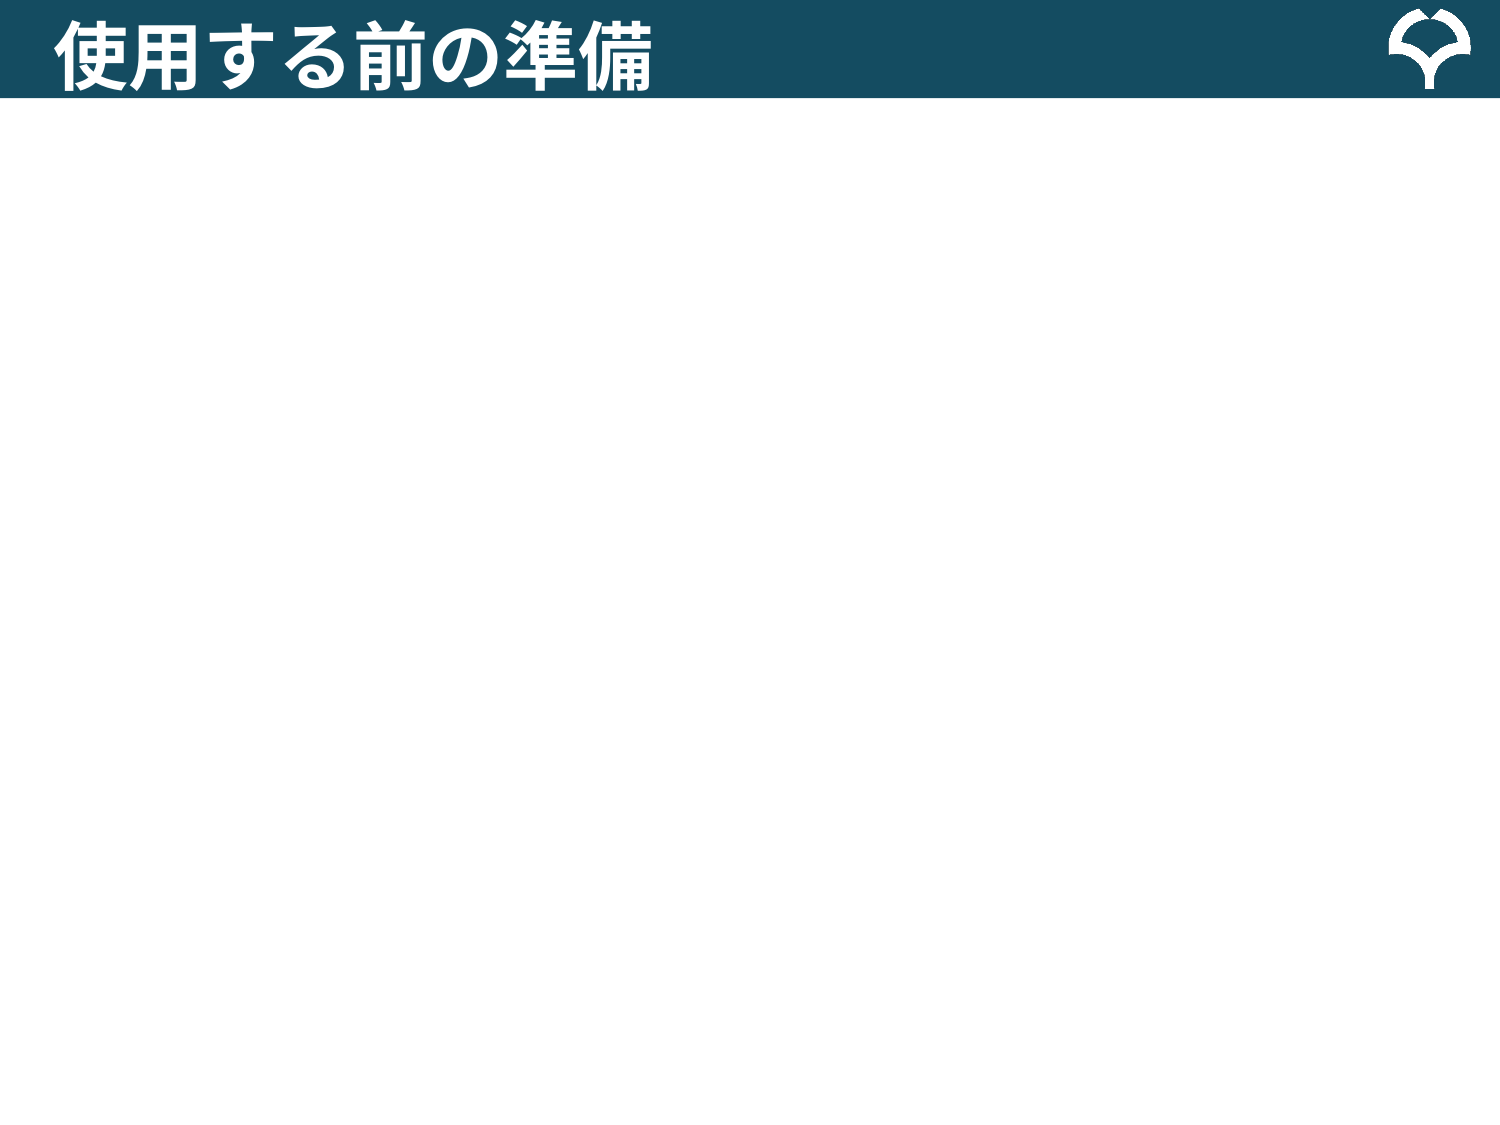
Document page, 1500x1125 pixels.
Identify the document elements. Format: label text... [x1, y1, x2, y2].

picture [1386, 0, 1473, 99]
list 使用する前の準備 [38, 12, 1002, 90]
